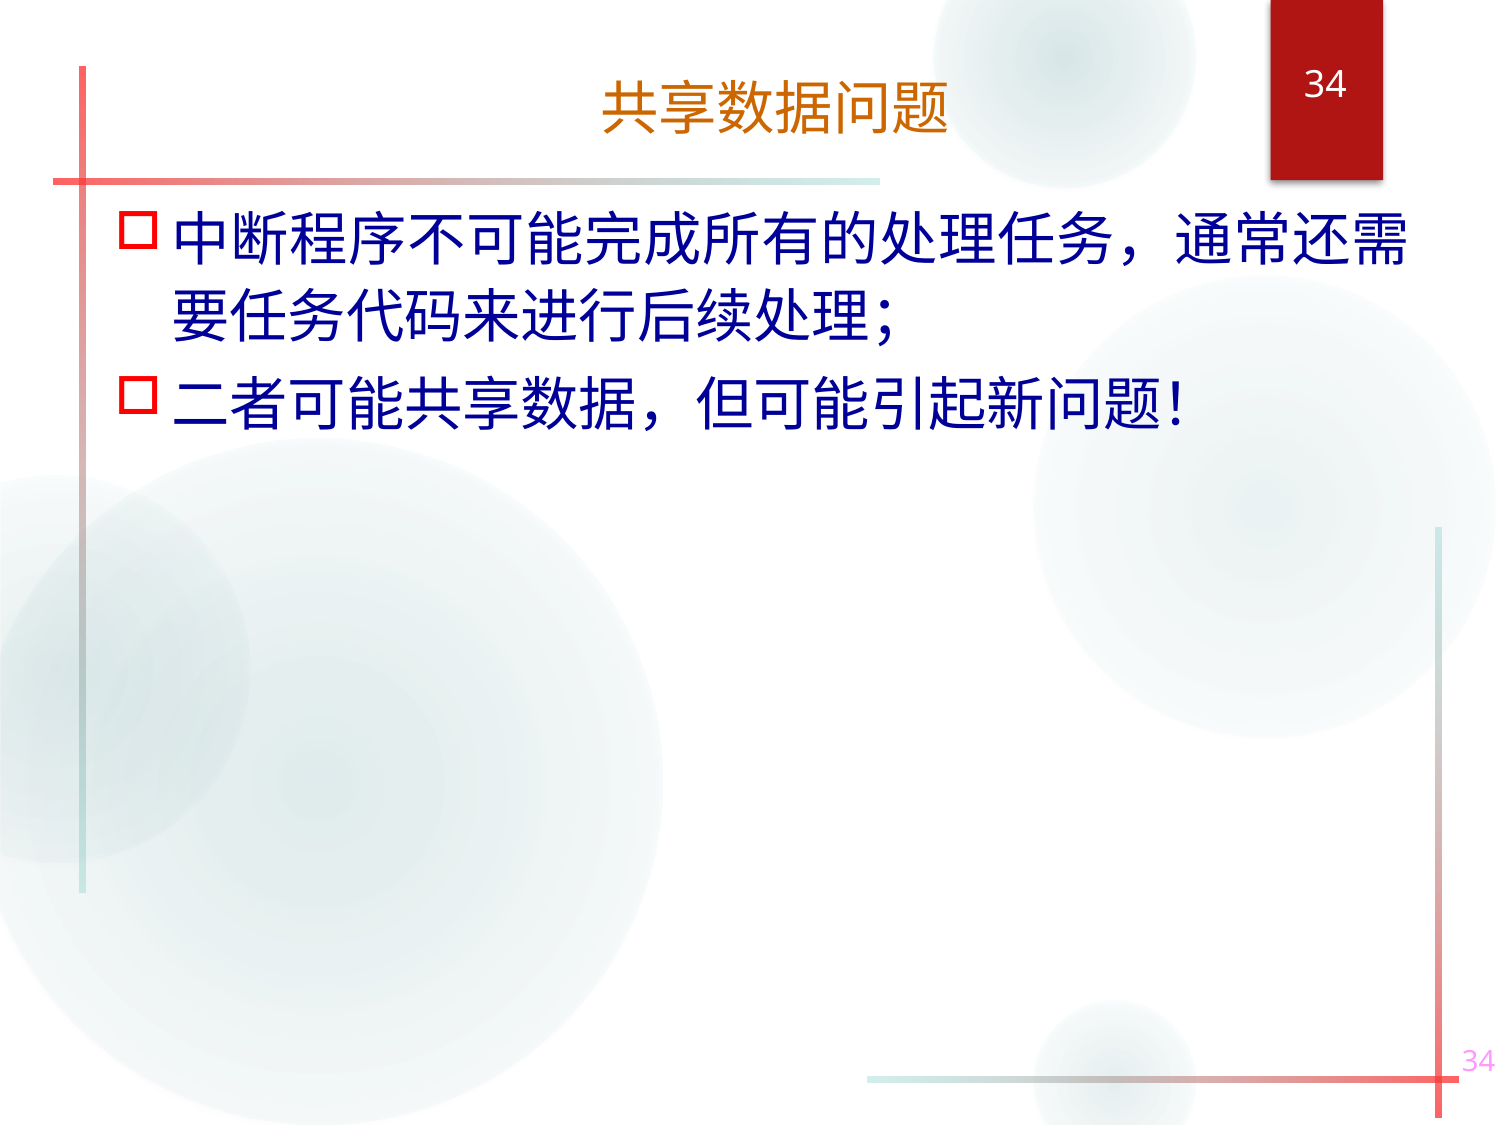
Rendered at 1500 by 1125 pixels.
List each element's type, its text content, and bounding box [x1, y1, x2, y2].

text_box 中断程序不可能完成所有的处理任务，通常还需要任务代码来进行后续处理； 二者可能共享数据，但可能引起新问题！ [99, 187, 1425, 943]
text_box 34 [1160, 1034, 1500, 1113]
text_box 共享数据问题 [99, 50, 1450, 163]
